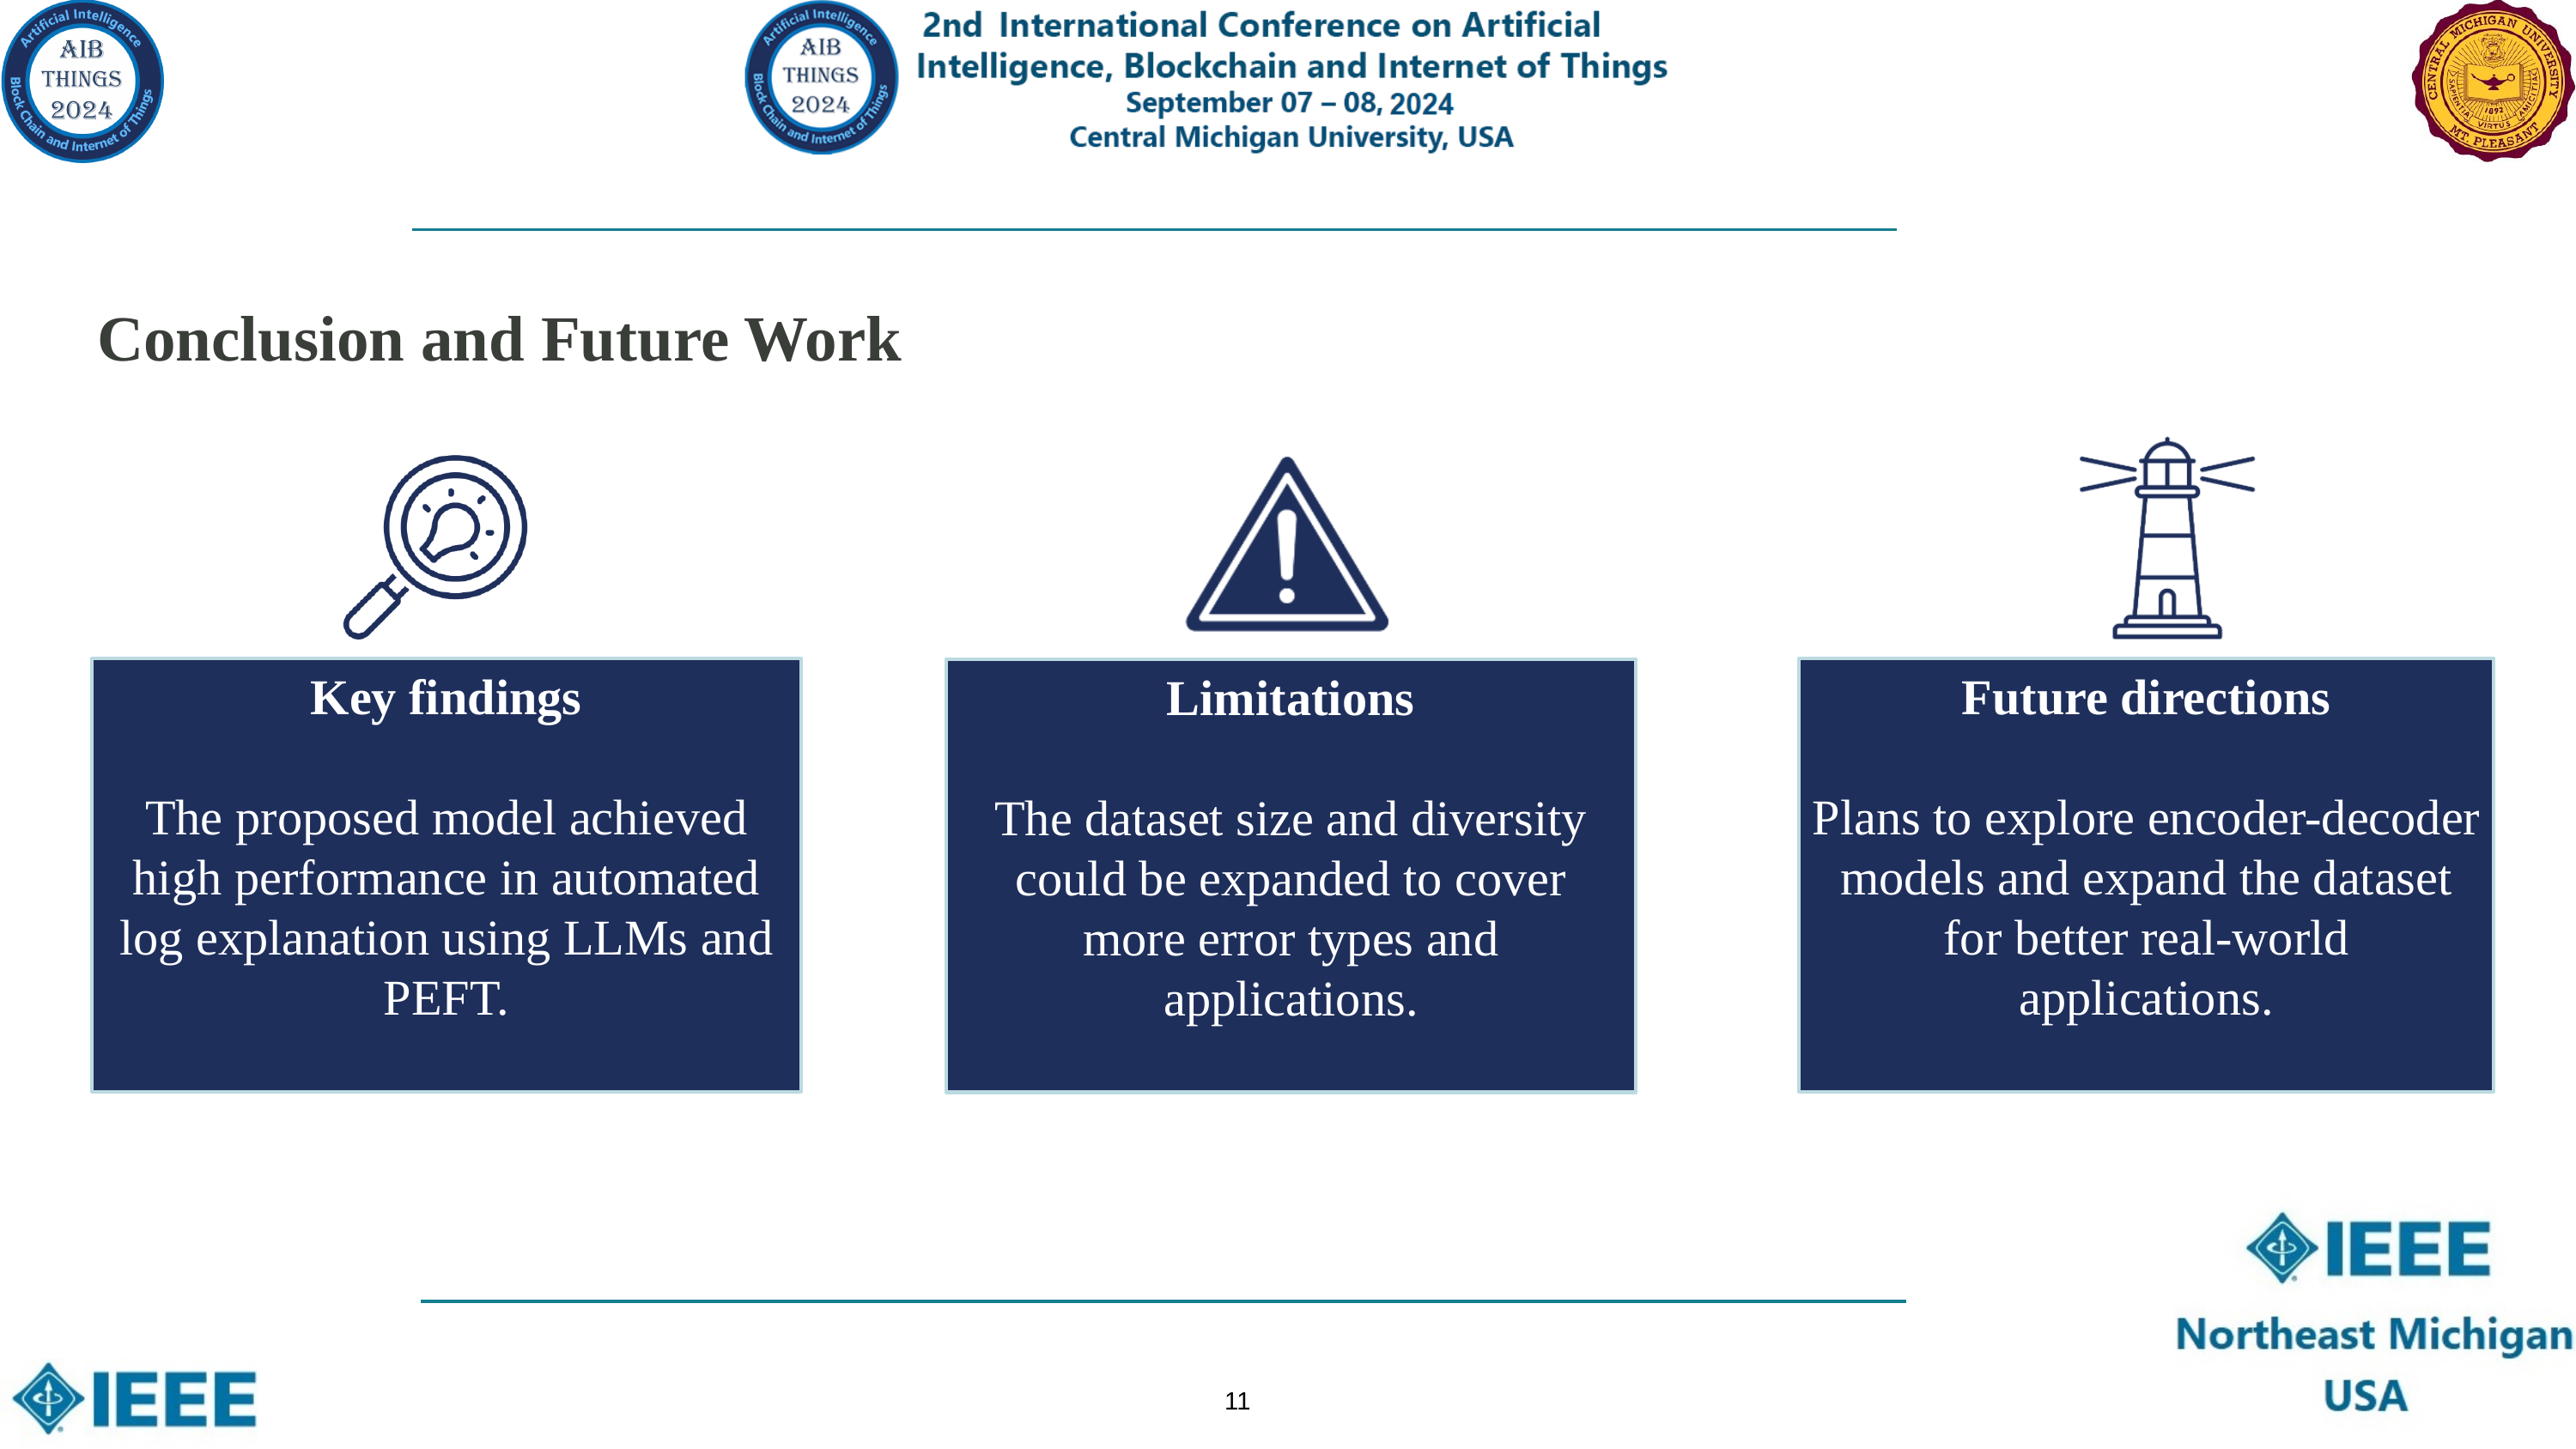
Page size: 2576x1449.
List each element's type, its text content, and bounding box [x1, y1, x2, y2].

picture [0, 0, 164, 164]
picture [331, 446, 533, 647]
picture [732, 0, 1679, 155]
picture [2066, 429, 2269, 646]
text_box Conclusion and Future Work [97, 296, 2182, 374]
text_box 11 [1212, 1378, 1272, 1422]
picture [1142, 436, 1418, 644]
text_box Limitations The dataset size and diversity could be expanded to cover more error types and applications. [945, 658, 1637, 1094]
picture [0, 1358, 269, 1449]
picture [2172, 1179, 2576, 1449]
text_box Key findings The proposed model achieved high performance in automated log explanation using LLMs and PEFT. [90, 657, 803, 1094]
picture [2410, 0, 2576, 162]
text_box Future directions Plans to explore encoder-decoder models and expand the dataset for better real-world applications. [1797, 657, 2495, 1094]
